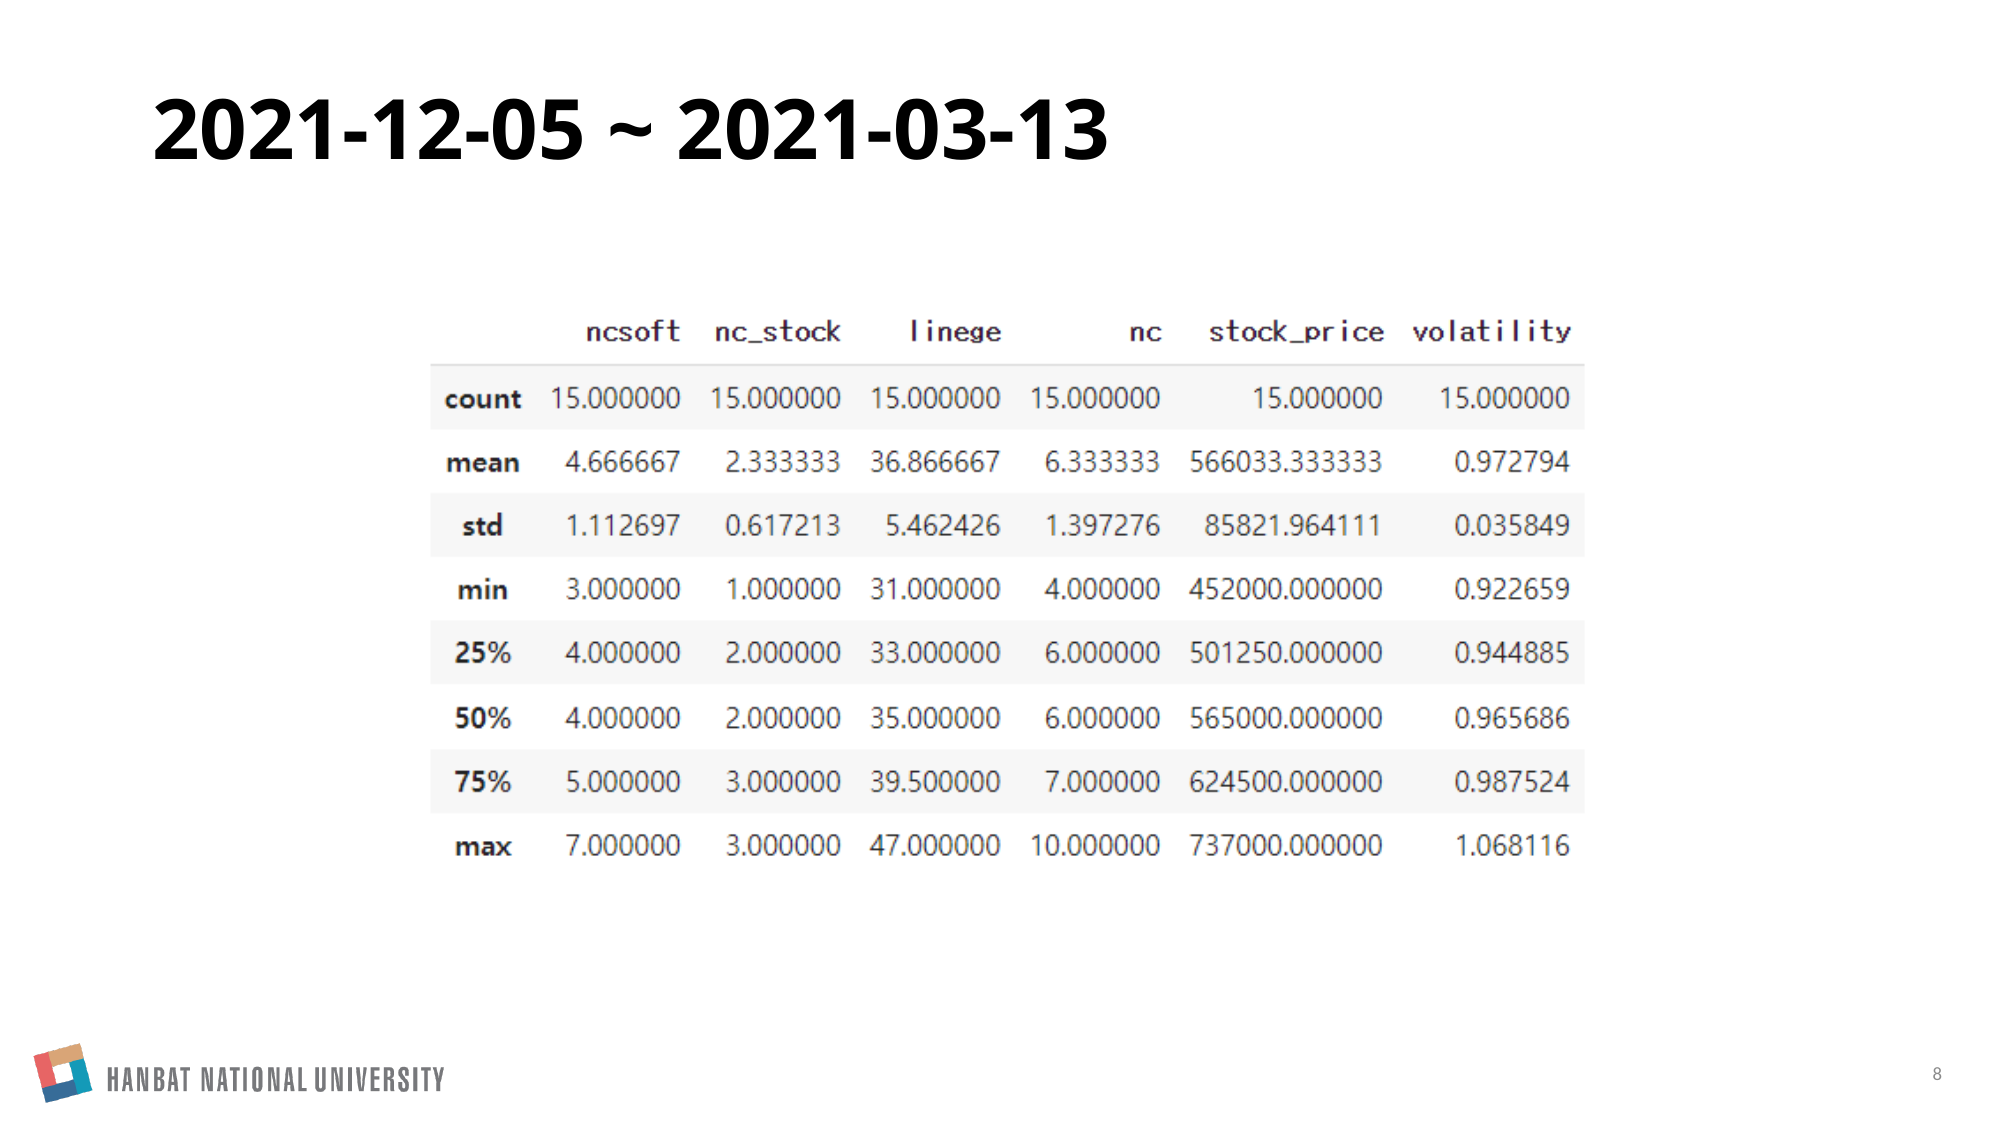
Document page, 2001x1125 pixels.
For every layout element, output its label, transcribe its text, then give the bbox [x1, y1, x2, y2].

picture [408, 299, 1592, 886]
title 2021-12-05 ~ 2021-03-13 [137, 59, 1863, 207]
picture [33, 1043, 444, 1103]
